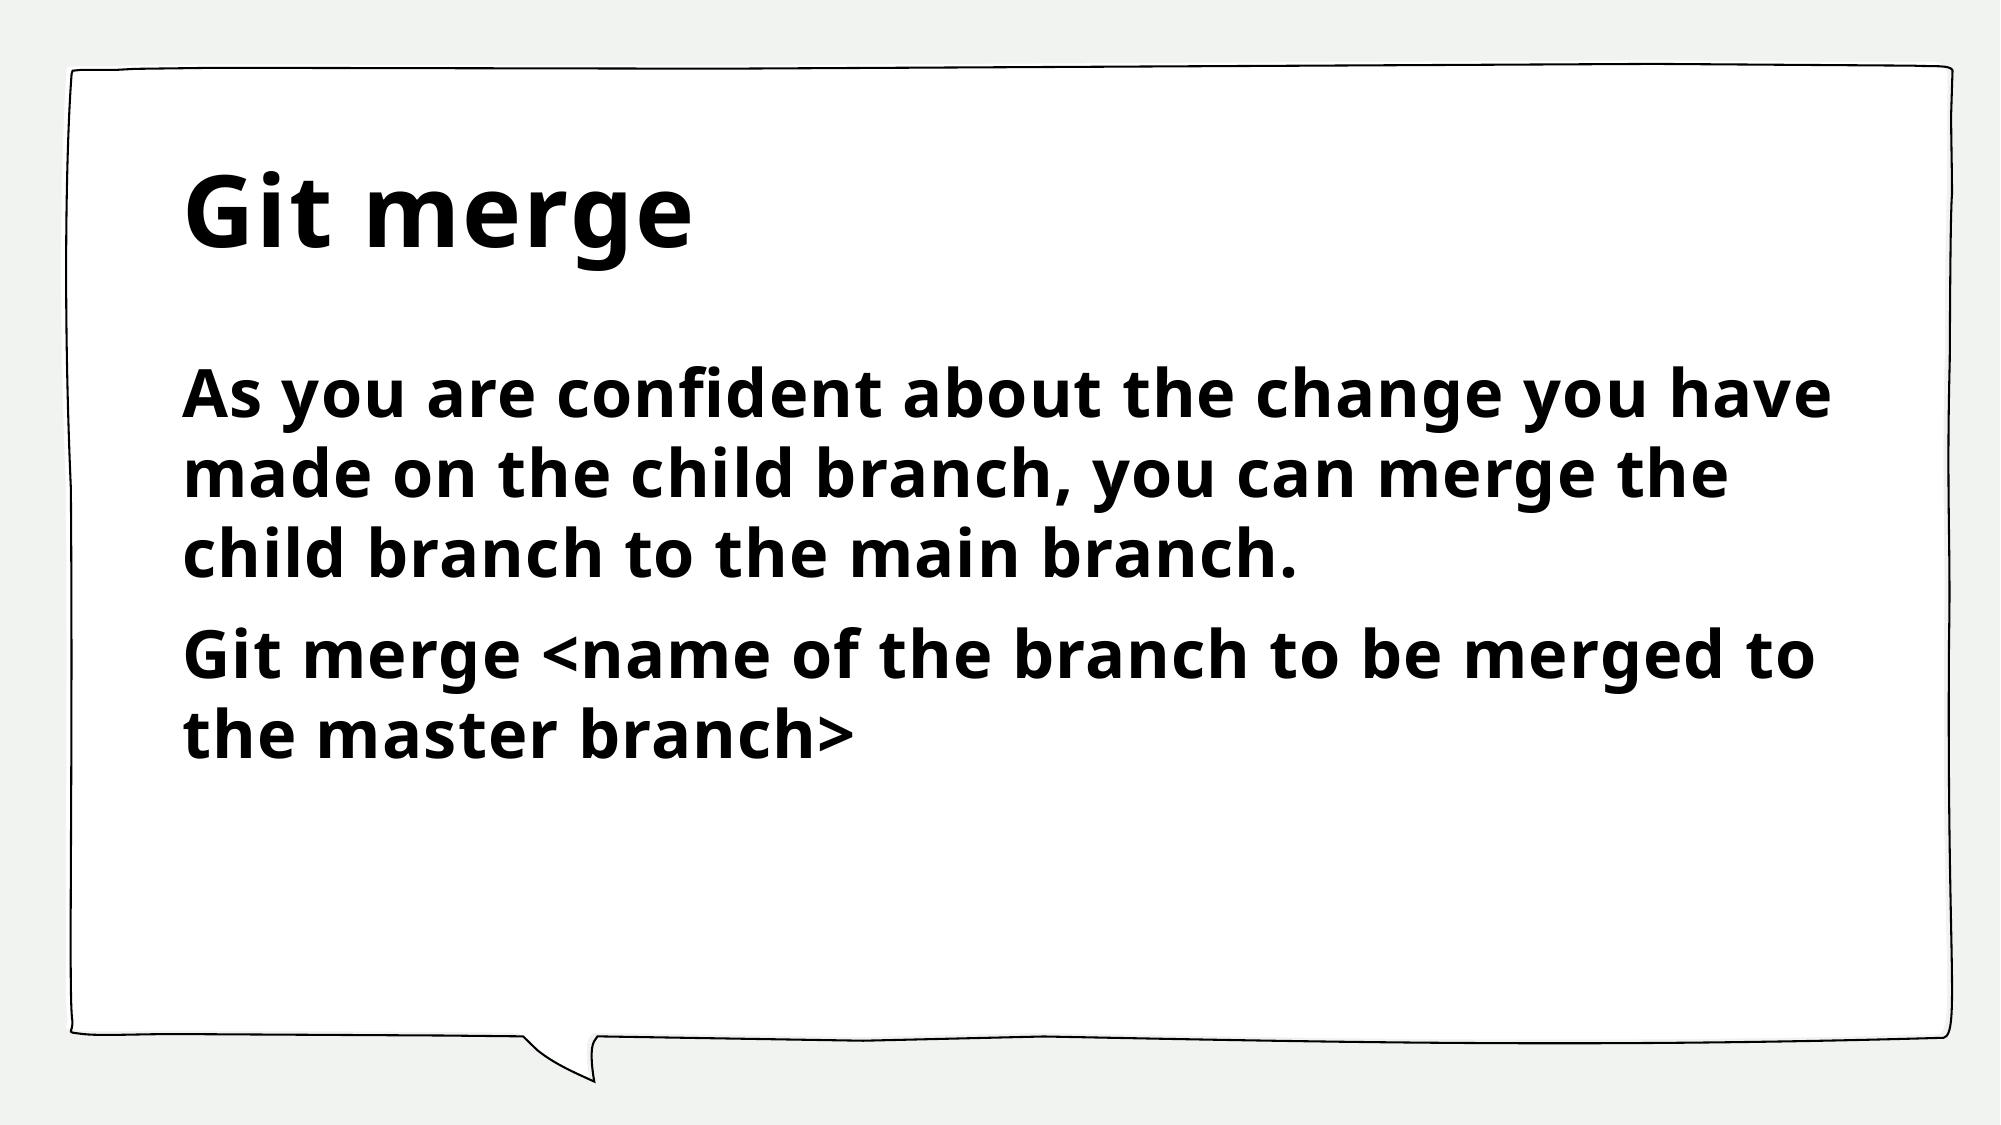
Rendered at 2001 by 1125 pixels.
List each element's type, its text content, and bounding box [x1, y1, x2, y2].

list As you are confident about the change you have made on the child branch, you can merge the child branch to the main branch. Git merge <name of the branch to be merged to the master branch> [167, 342, 1863, 971]
title Git merge [167, 91, 1863, 324]
